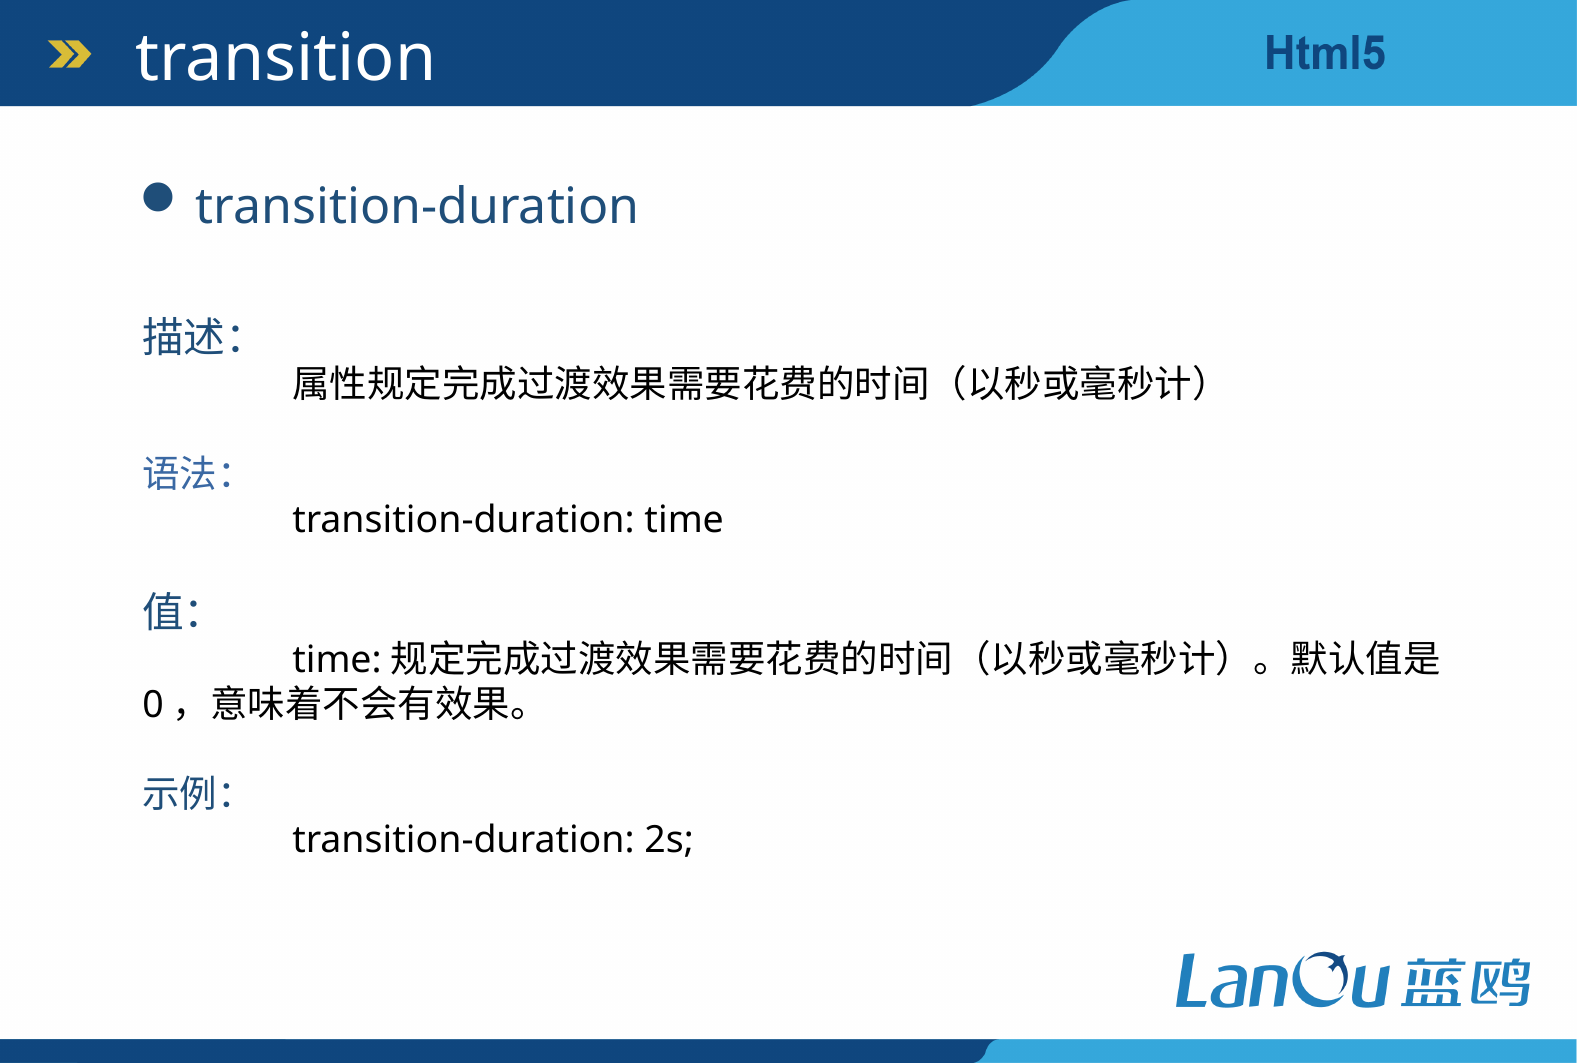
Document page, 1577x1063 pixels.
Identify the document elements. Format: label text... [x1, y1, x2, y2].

text_box transition [120, 5, 452, 101]
text_box 描述： 属性规定完成过渡效果需要花费的时间（以秒或毫秒计） 语法： transition-duration: time 值： time:规定完成过渡效果需要花费的时间（以秒或毫秒计）。默认值是 0，意味着不会有效果。 示例： transition-duration: 2s; [127, 302, 1525, 868]
text_box [118, 177, 228, 284]
picture [0, 0, 1577, 1063]
text_box transition-duration [131, 166, 648, 242]
